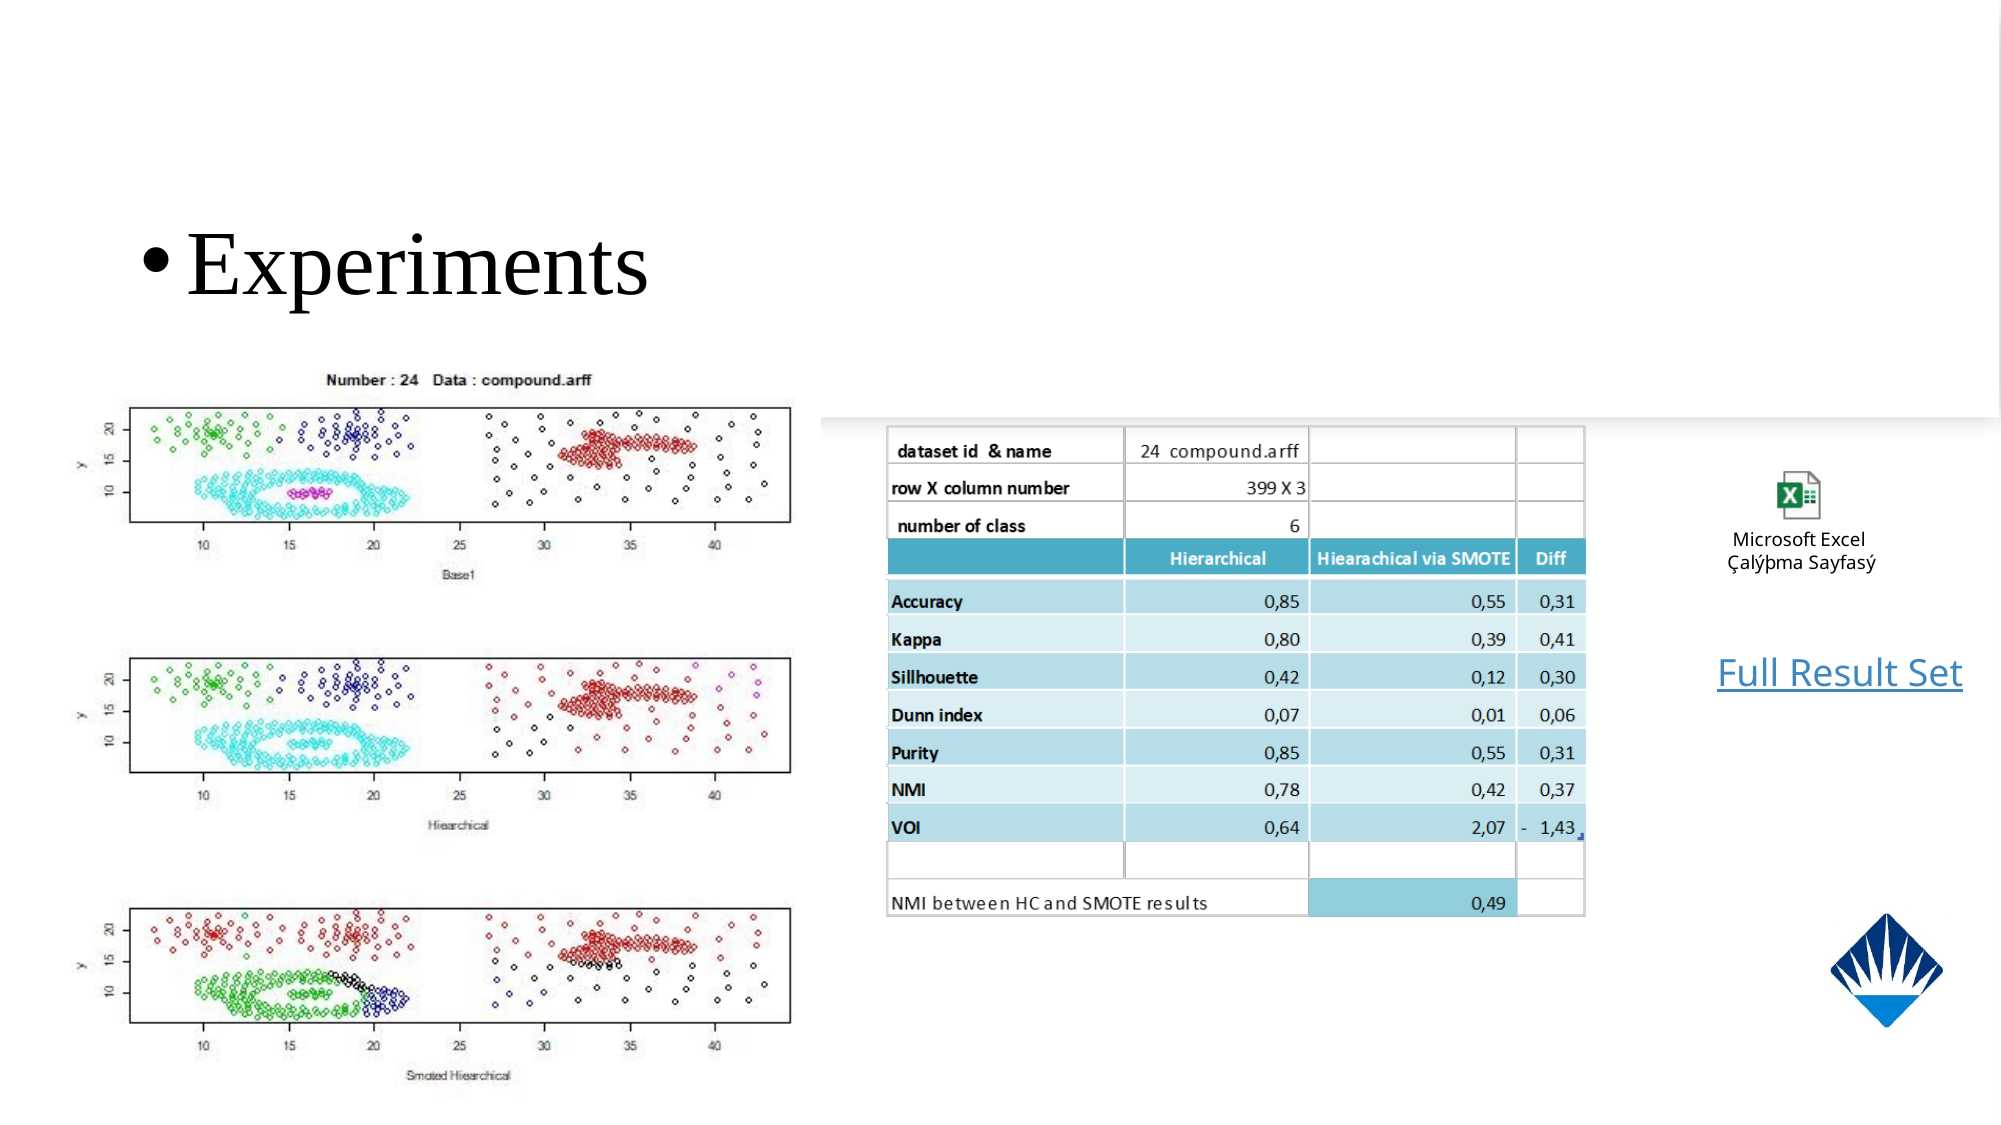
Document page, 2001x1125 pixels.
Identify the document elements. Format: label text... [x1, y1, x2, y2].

picture [886, 425, 1587, 918]
title Experiments [124, 140, 1828, 376]
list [1726, 470, 1877, 597]
text_box Full Result Set [1702, 641, 1978, 708]
picture [70, 348, 821, 1099]
picture [1829, 910, 1945, 1032]
